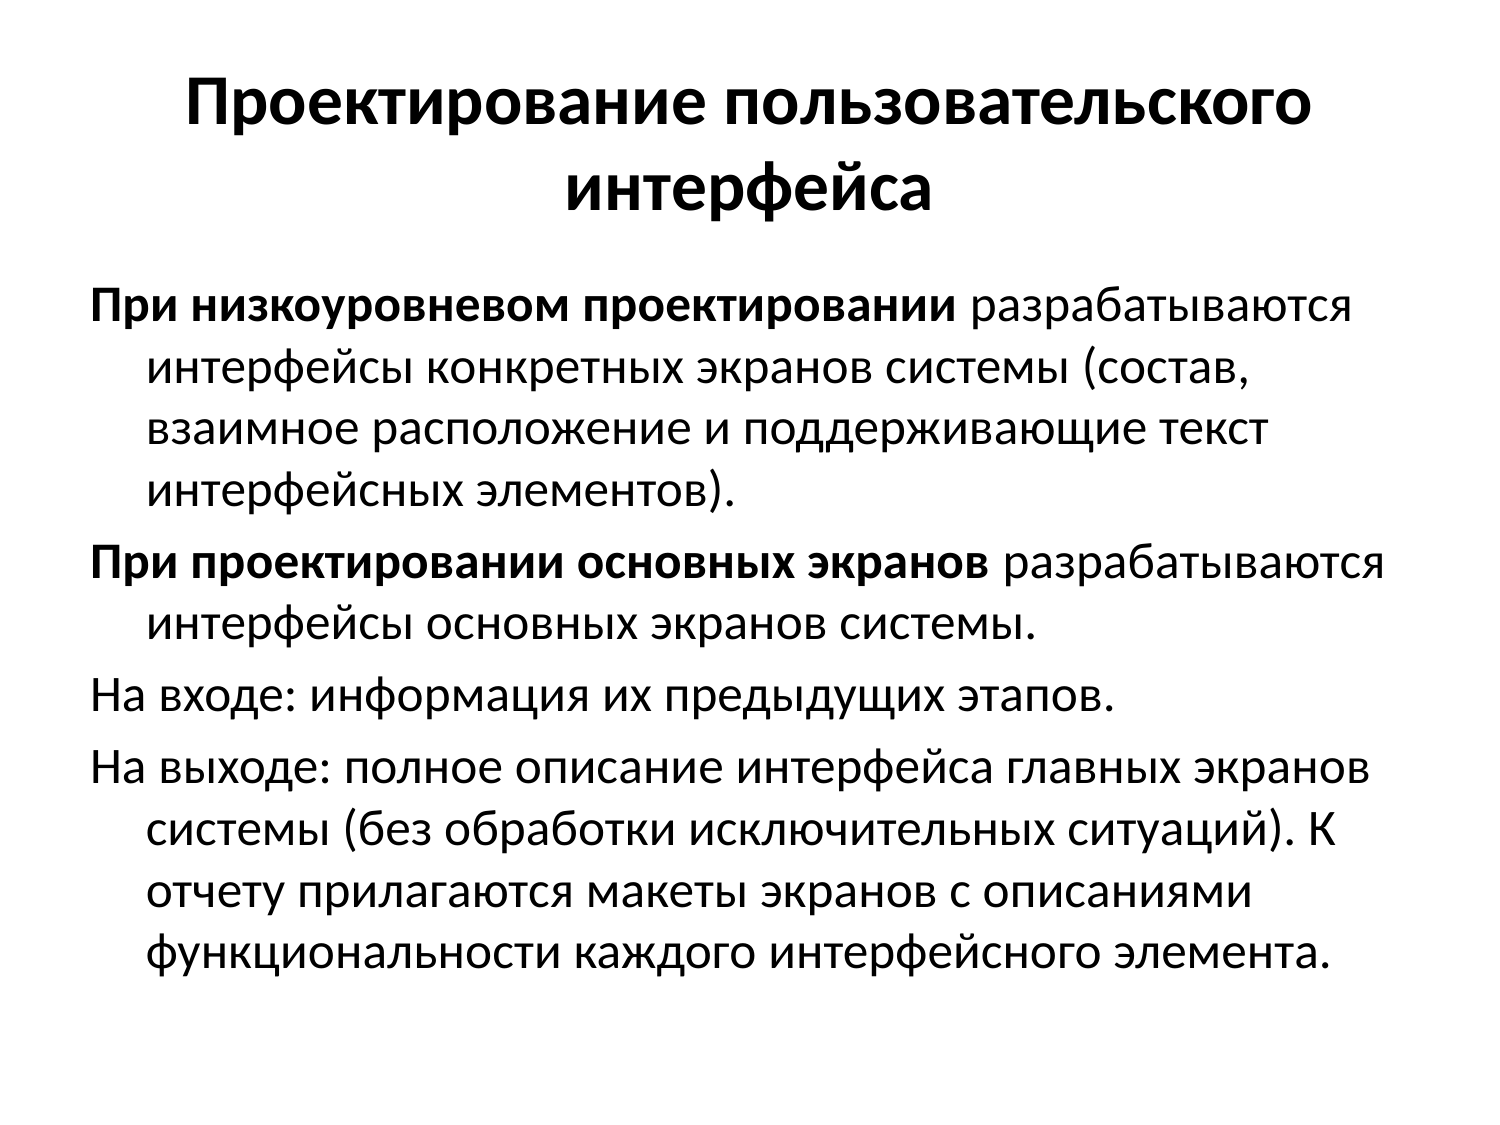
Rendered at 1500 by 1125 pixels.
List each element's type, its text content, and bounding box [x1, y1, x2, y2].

title Проектирование пользовательского интерфейса [75, 45, 1425, 233]
list При низкоуровневом проектировании разрабатываются интерфейсы конкретных экранов системы (состав, взаимное расположение и поддерживающие текст интерфейсных элементов). При проектировании основных экранов разрабатываются интерфейсы основных экранов системы. На входе: информация их предыдущих этапов. На выходе: полное описание интерфейса главных экранов системы (без обработки исключительных ситуаций). К отчету прилагаются макеты экранов с описаниями функциональности каждого интерфейсного элемента. [75, 262, 1425, 1005]
